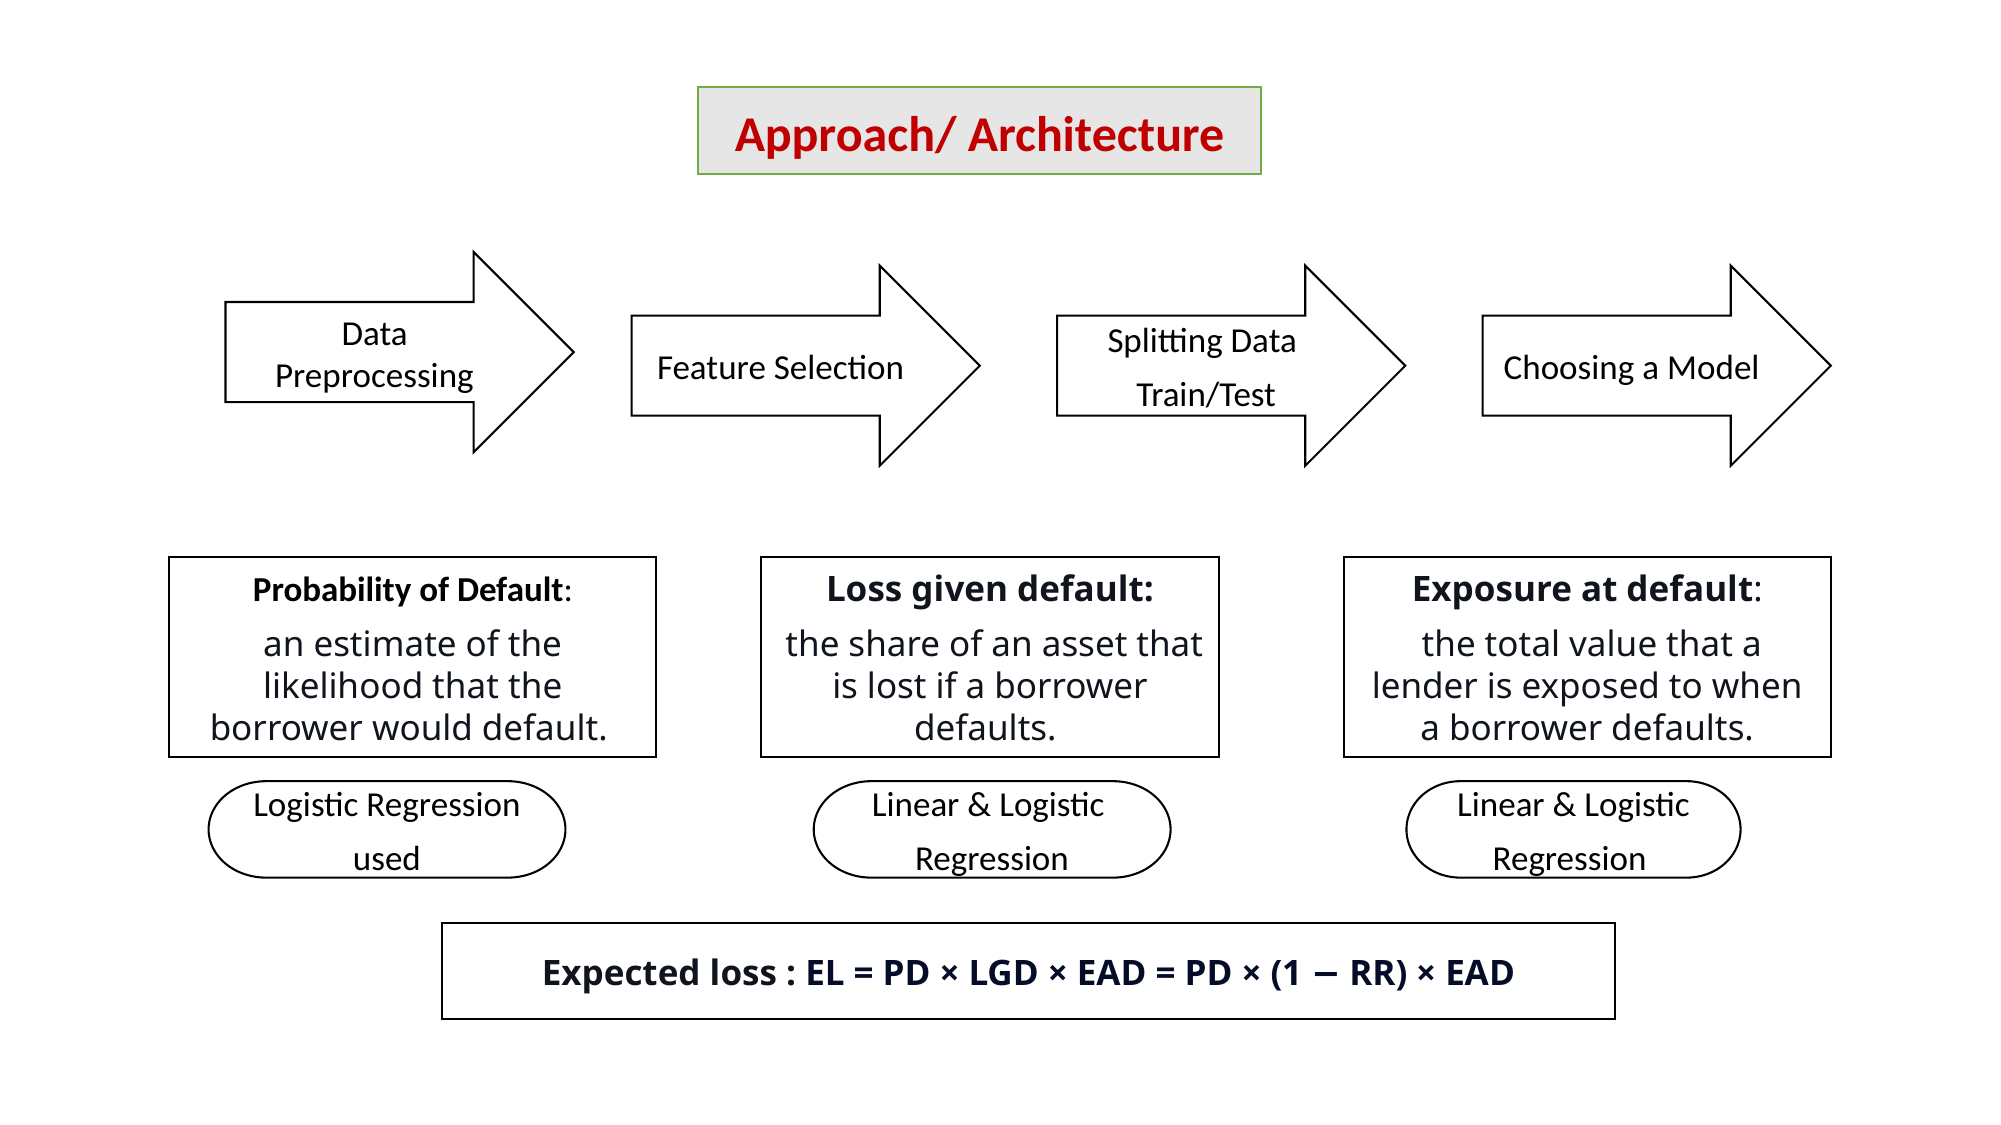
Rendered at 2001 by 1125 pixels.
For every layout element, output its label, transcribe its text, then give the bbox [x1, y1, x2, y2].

text_box Expected loss : EL = PD × LGD × EAD = PD × (1 − RR) × EAD [441, 922, 1616, 1020]
text_box Logistic Regression used [207, 780, 567, 879]
text_box Data Preprocessing [224, 249, 576, 455]
text_box Exposure at default: the total value that a lender is exposed to when a borrower defaults. [1343, 556, 1832, 758]
text_box Loss given default: the share of an asset that is lost if a borrower defaults. [760, 556, 1220, 758]
text_box Probability of Default: an estimate of the likelihood that the borrower would default. [168, 556, 657, 758]
text_box Feature Selection [630, 263, 982, 469]
text_box Approach/ Architecture [697, 86, 1262, 175]
text_box Splitting Data Train/Test [1056, 263, 1407, 469]
text_box Choosing a Model [1481, 263, 1833, 469]
text_box Linear & Logistic Regression [1405, 780, 1742, 879]
text_box Linear & Logistic Regression [812, 780, 1172, 879]
